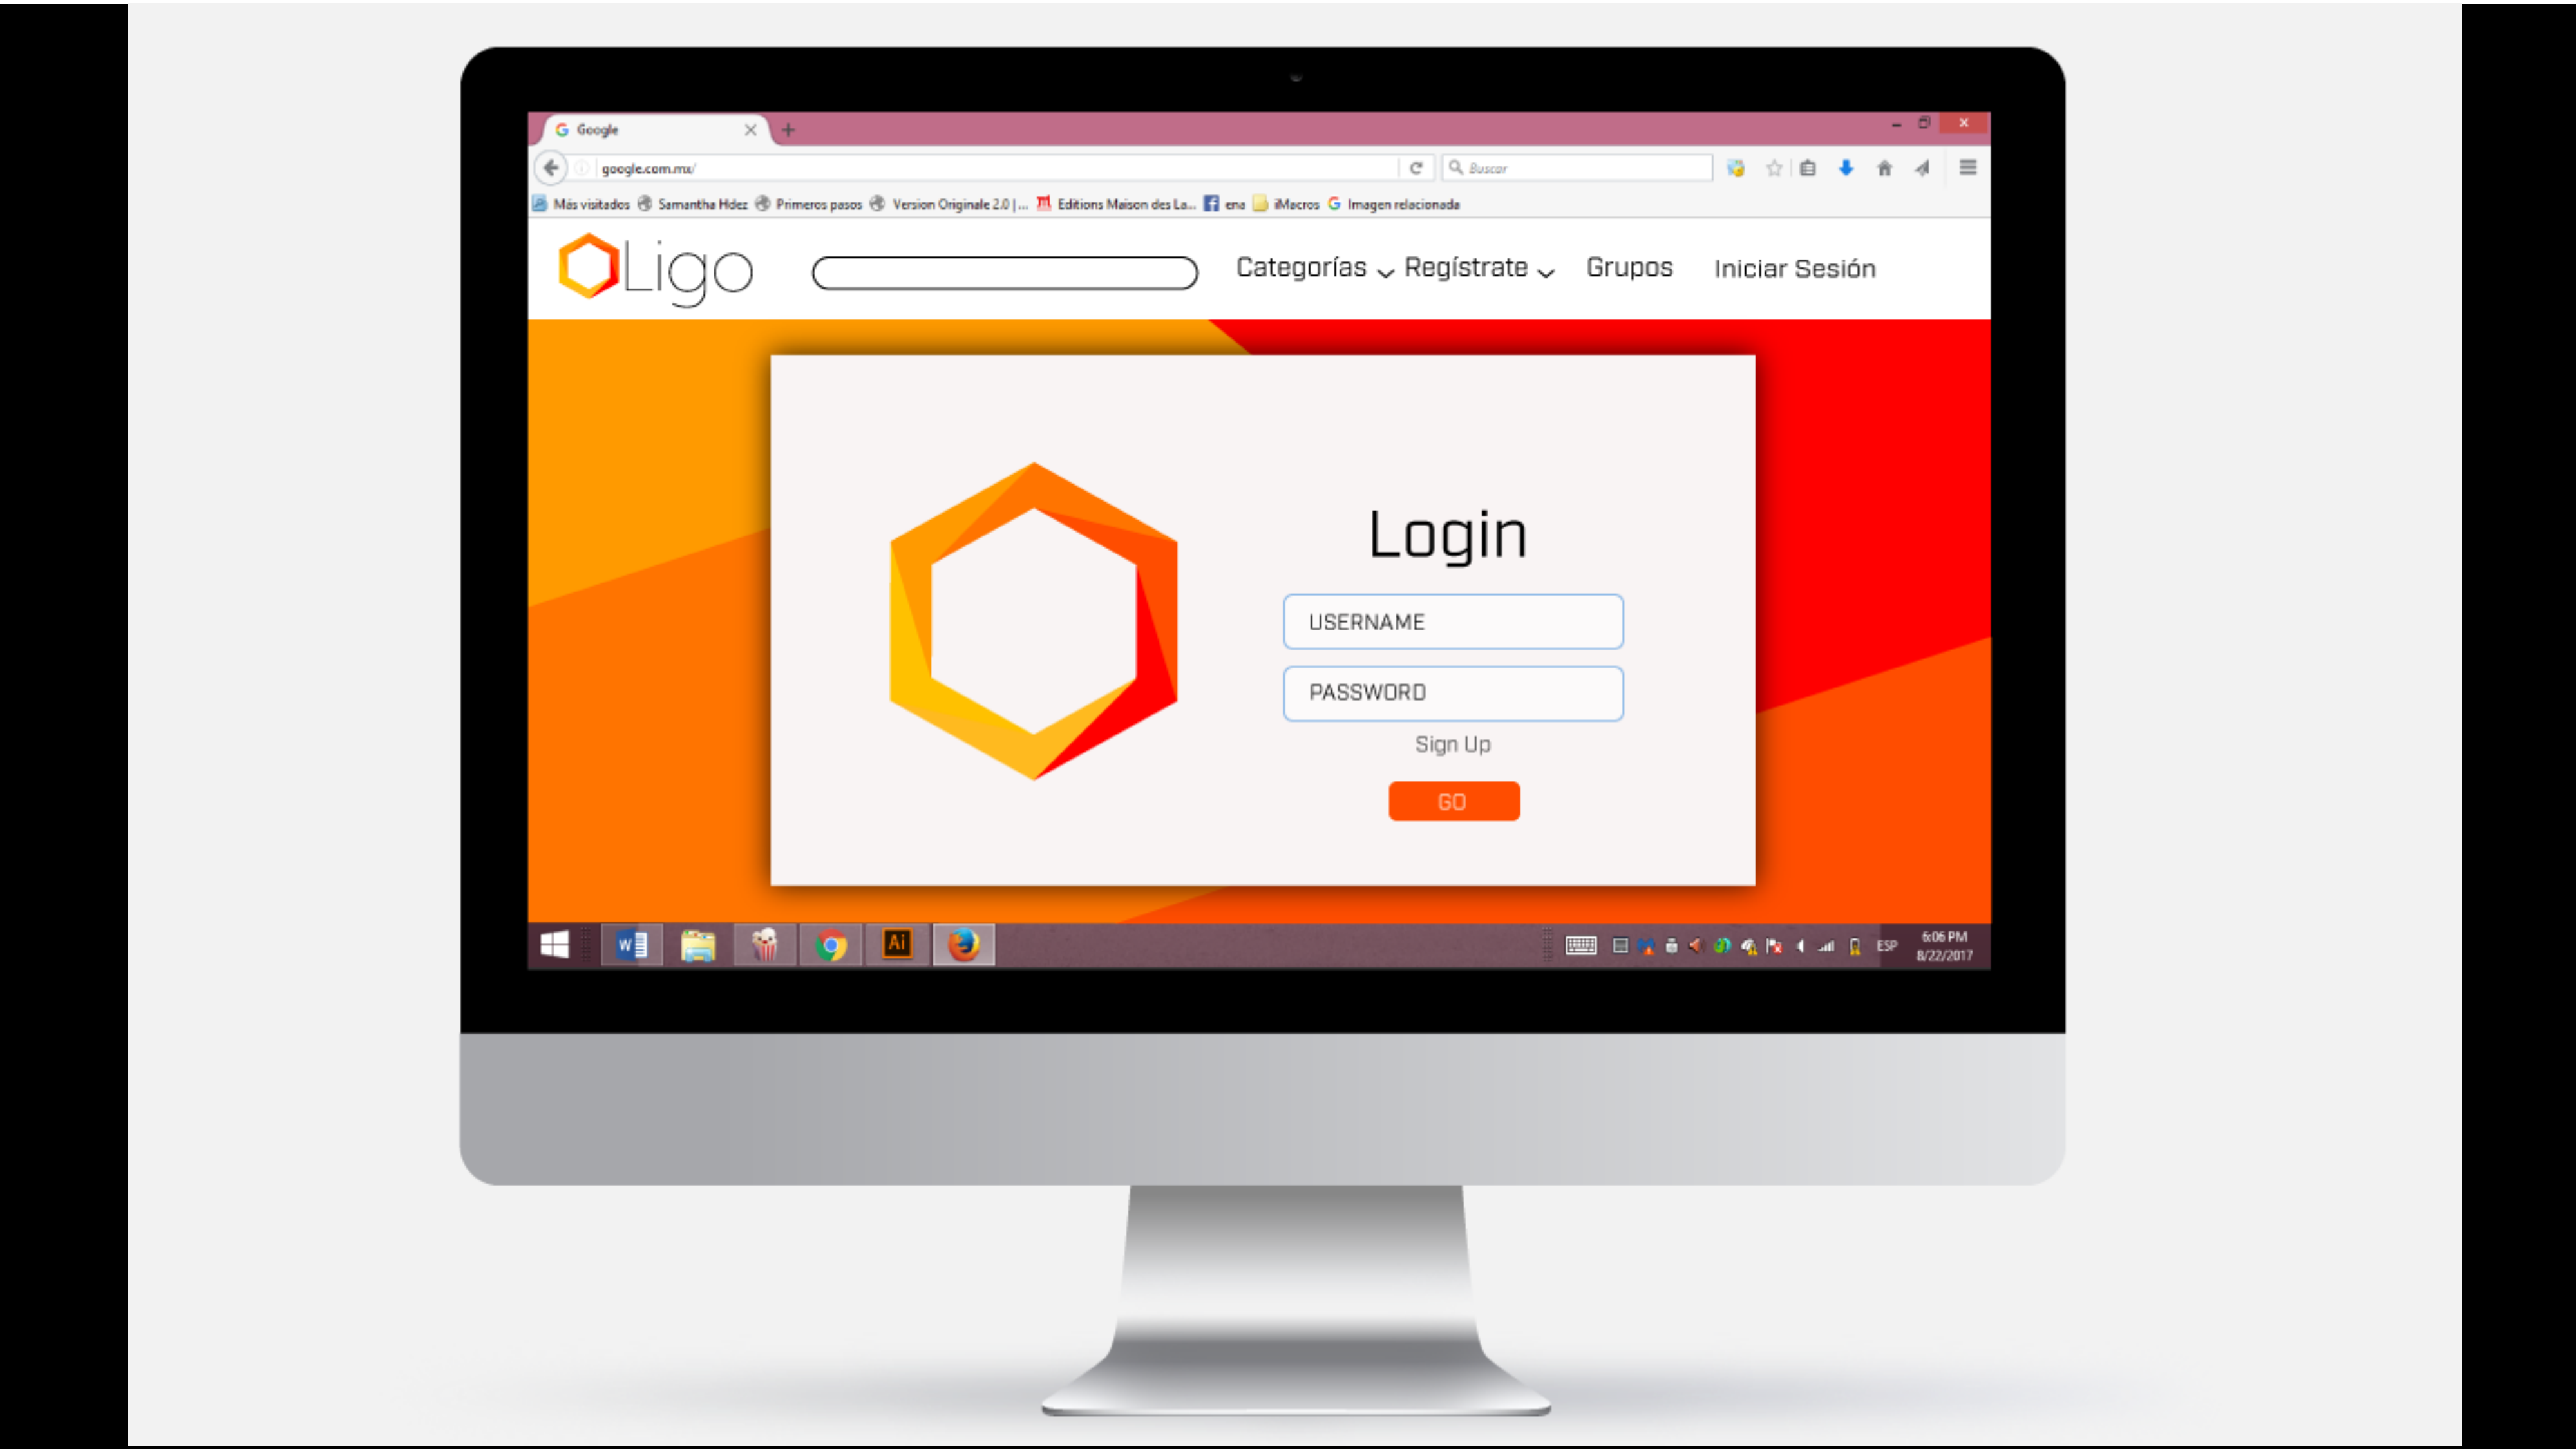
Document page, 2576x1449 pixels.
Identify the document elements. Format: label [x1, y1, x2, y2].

text_box [0, 4, 2576, 1449]
picture [127, 3, 2462, 1446]
